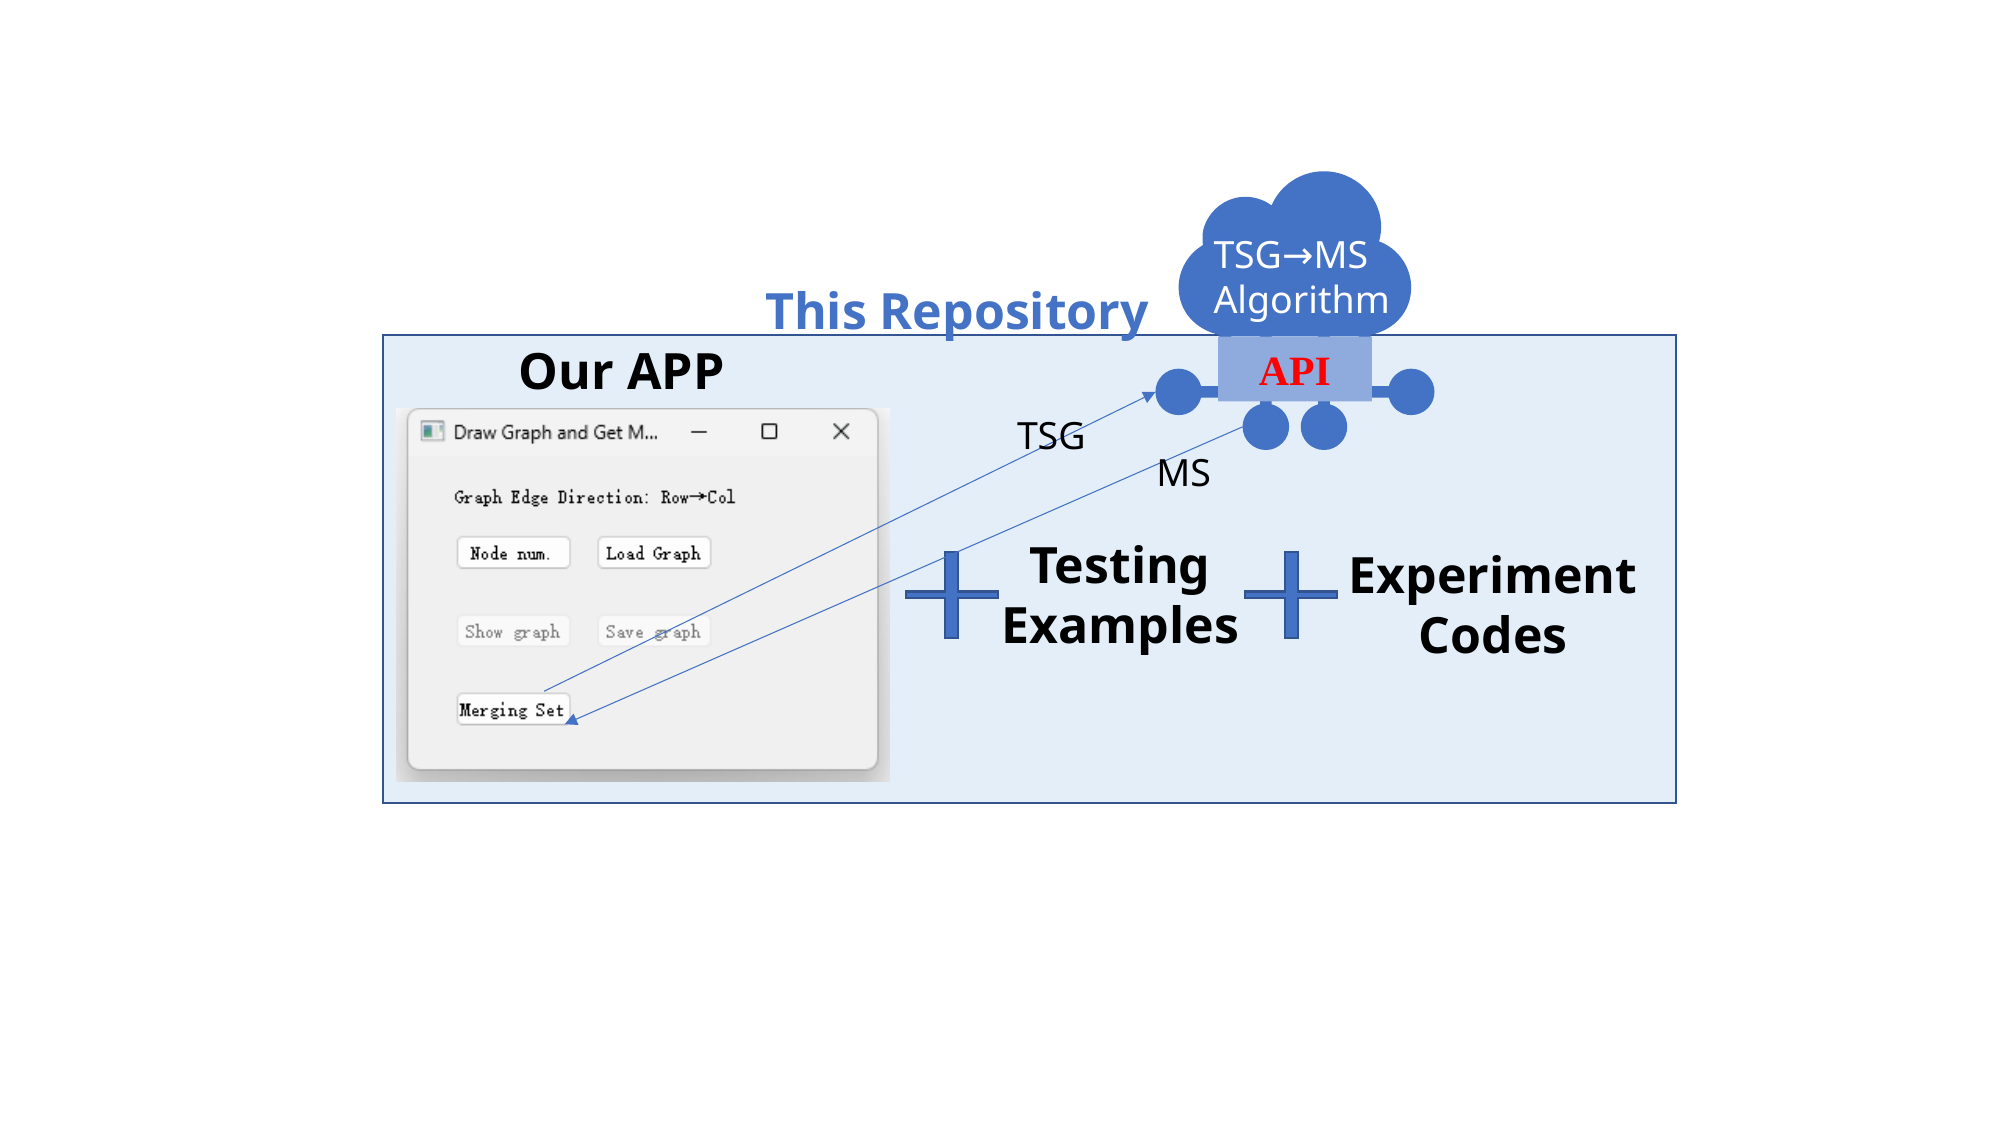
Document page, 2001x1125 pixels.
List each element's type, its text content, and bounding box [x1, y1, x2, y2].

text_box TSG→MS Algorithm [1198, 223, 1405, 328]
text_box This Repository [750, 272, 1164, 332]
text_box [382, 334, 1677, 804]
text_box Experiment Codes [1333, 535, 1653, 671]
text_box [1201, 328, 1389, 336]
text_box [1372, 368, 1435, 416]
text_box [544, 391, 1156, 692]
text_box [1300, 402, 1348, 451]
text_box [1178, 248, 1198, 326]
text_box [1405, 263, 1412, 312]
text_box API [1243, 336, 1372, 402]
text_box [1243, 402, 1290, 451]
text_box [1244, 551, 1338, 639]
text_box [396, 332, 1243, 782]
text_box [564, 426, 1243, 725]
text_box [1205, 171, 1381, 223]
